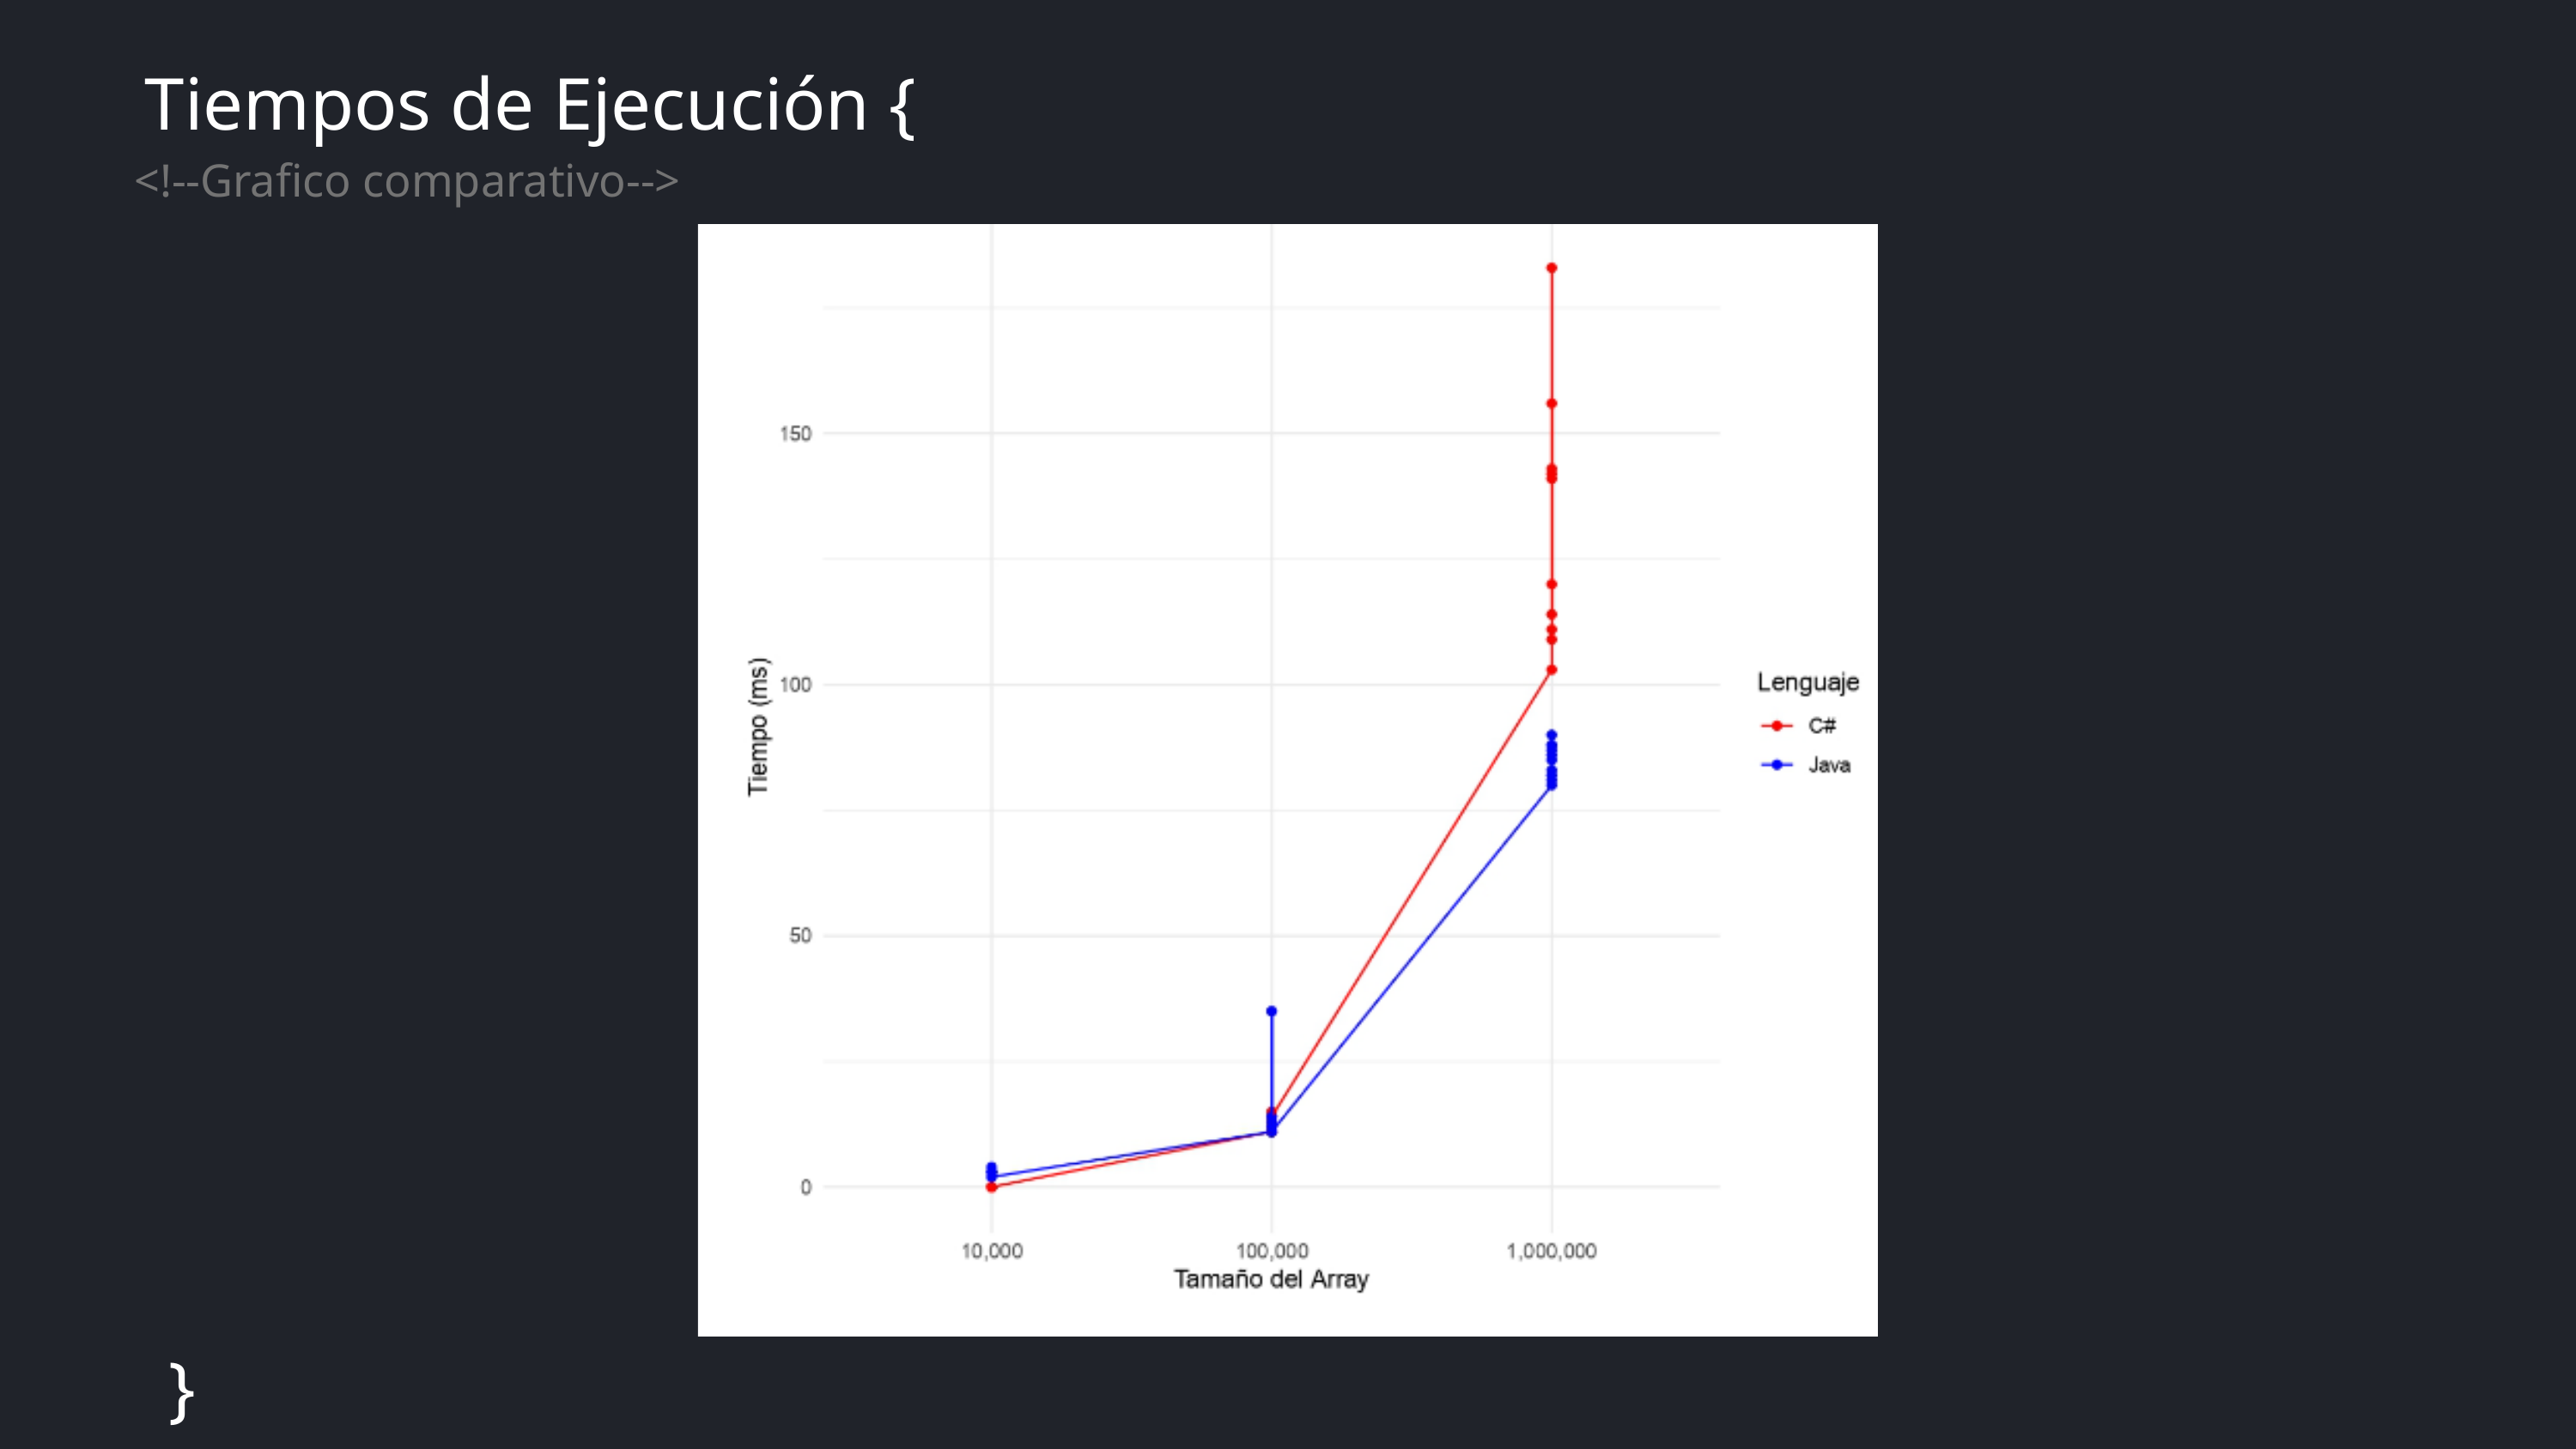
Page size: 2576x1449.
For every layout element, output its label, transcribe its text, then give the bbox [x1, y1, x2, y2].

text_box Tiempos de Ejecución { [144, 63, 1936, 145]
text_box } [96, 1347, 196, 1429]
text_box <!--Grafico comparativo--> [134, 142, 1586, 206]
text_box [697, 224, 1878, 1337]
